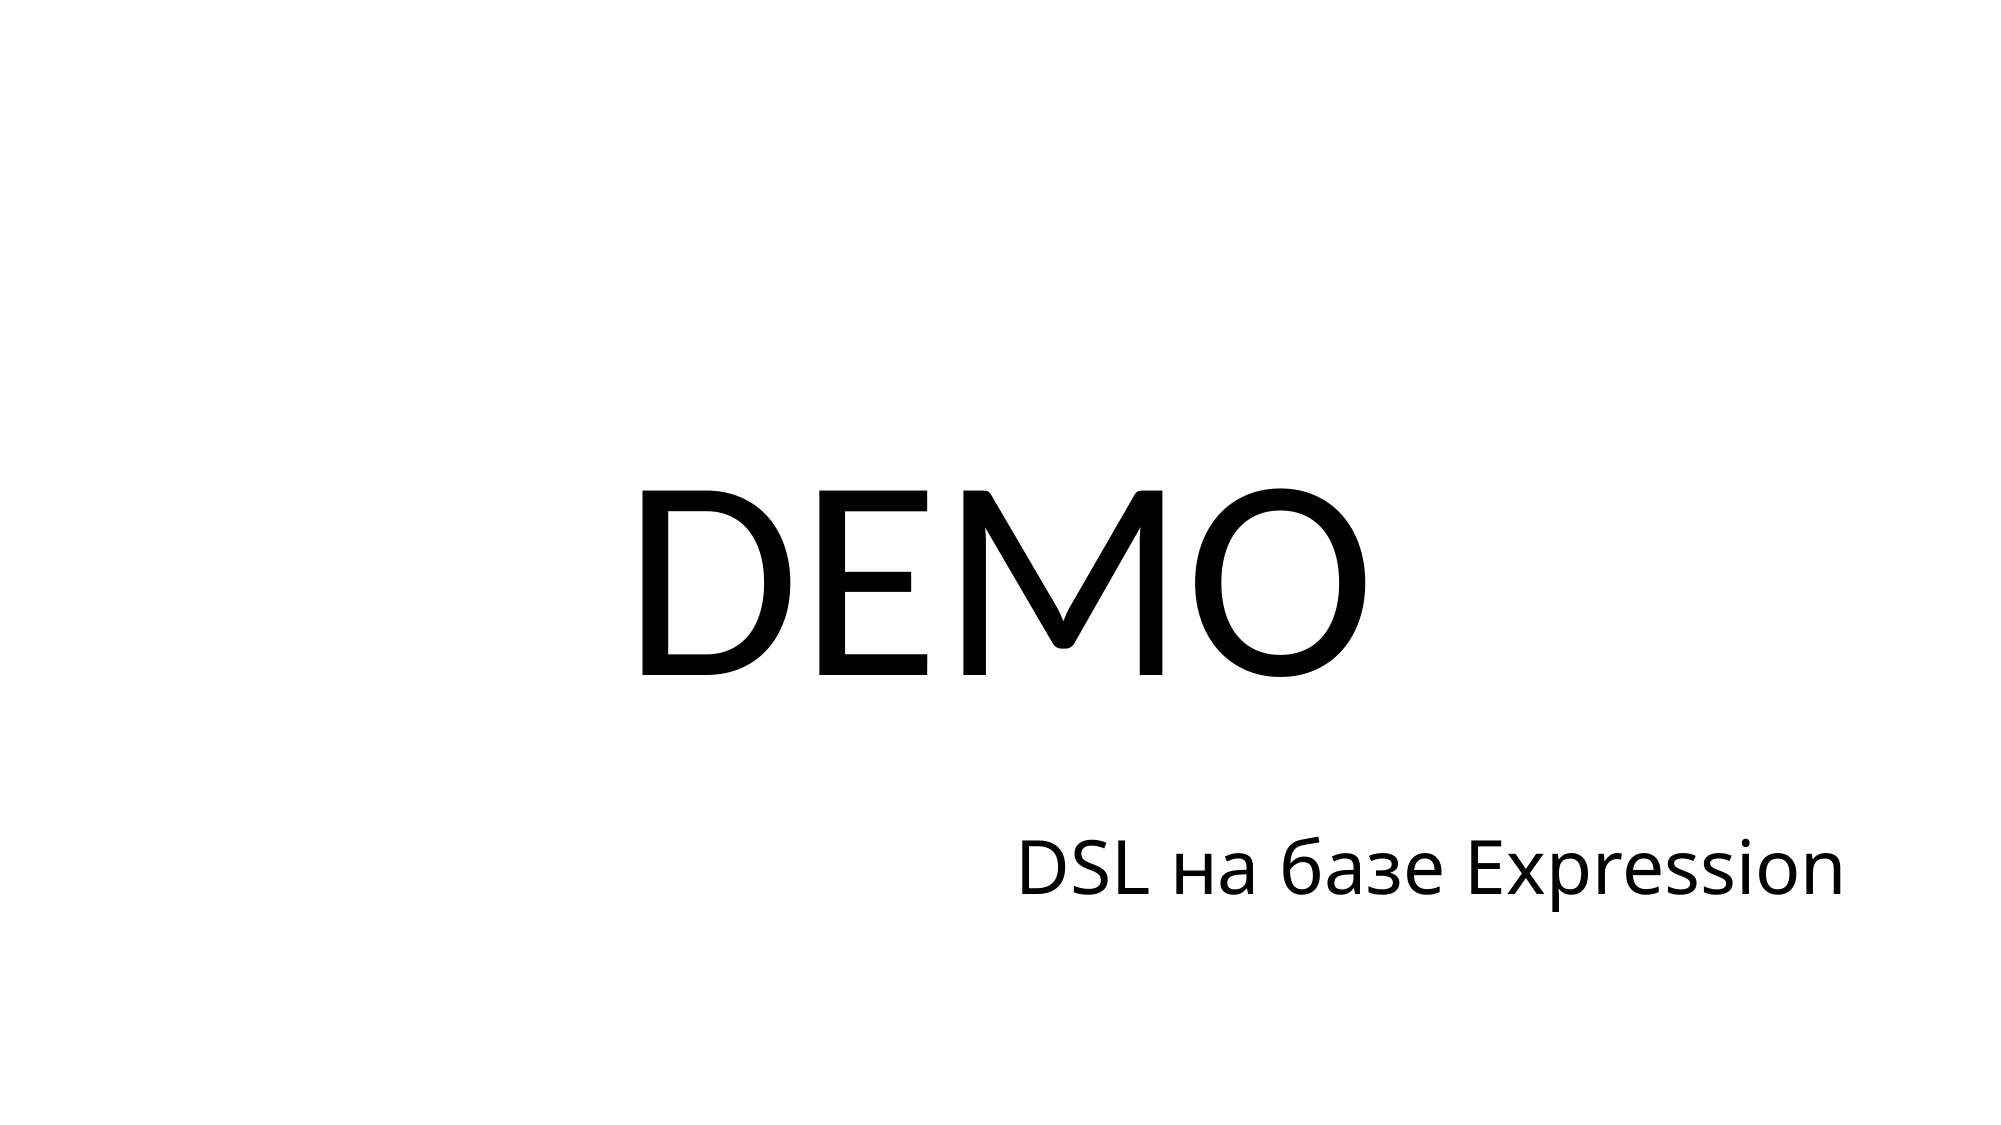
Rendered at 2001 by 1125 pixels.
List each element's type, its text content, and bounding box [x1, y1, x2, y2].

title DSL на базе Expression [833, 807, 1863, 933]
